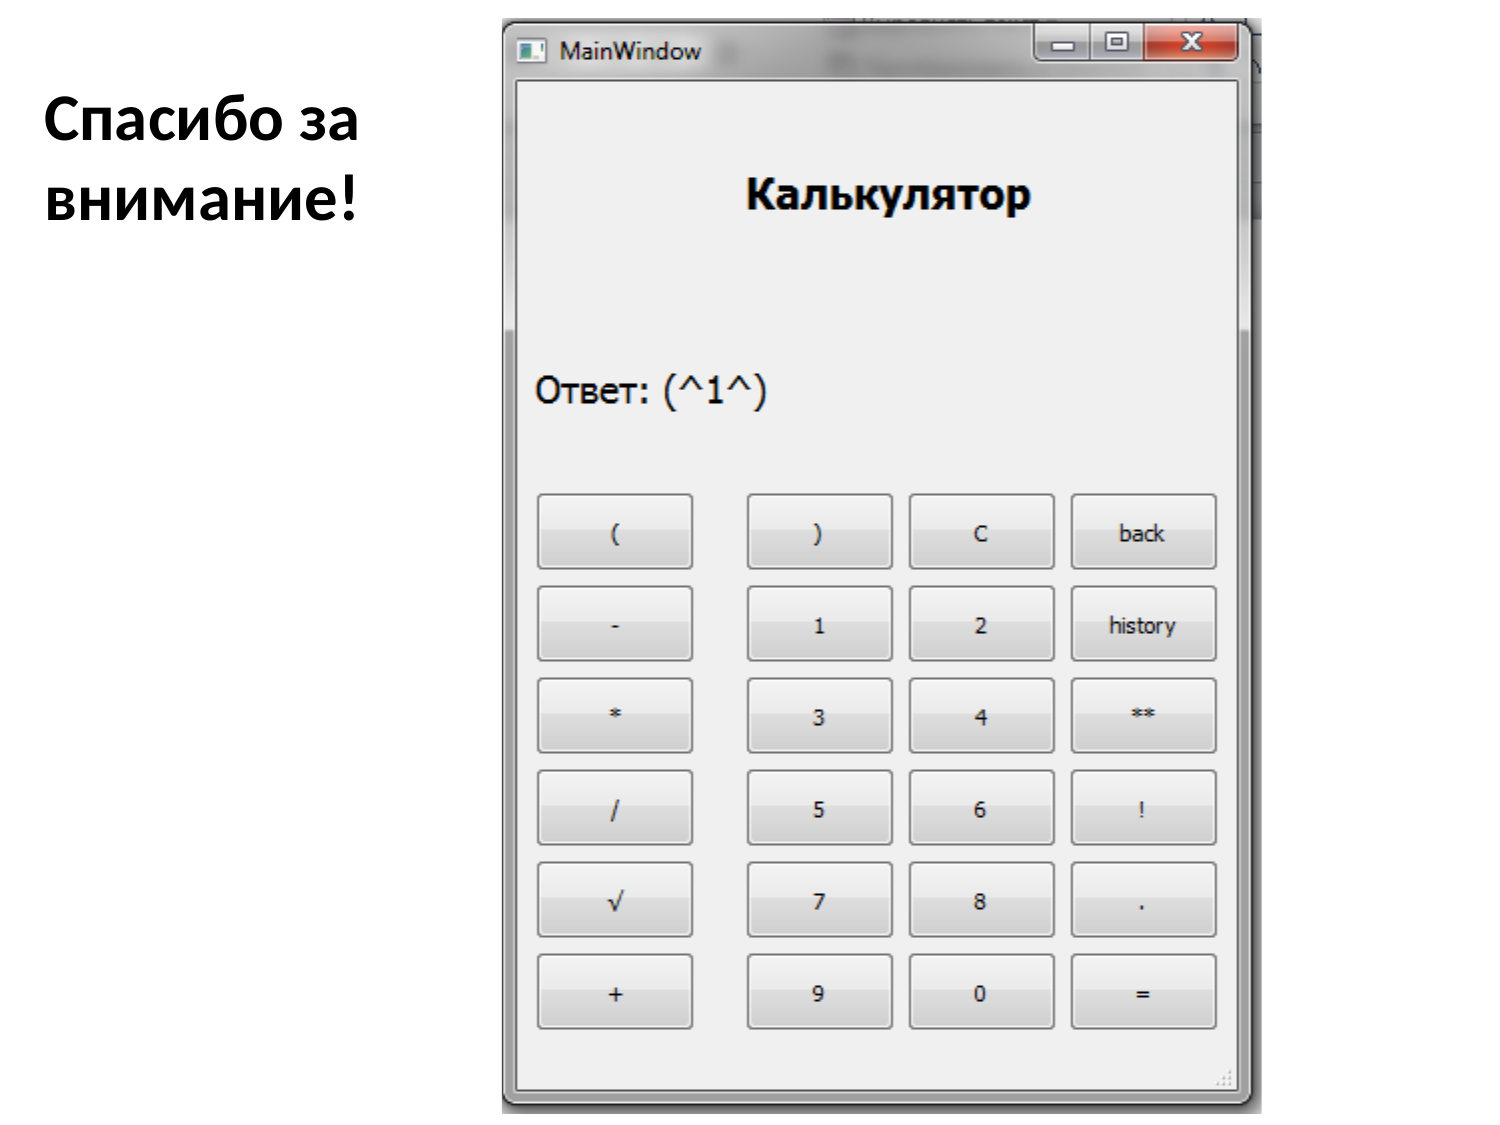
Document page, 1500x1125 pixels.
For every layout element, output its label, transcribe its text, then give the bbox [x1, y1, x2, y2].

text_box Спасибо за внимание! [29, 66, 467, 241]
picture [501, 18, 1262, 1115]
